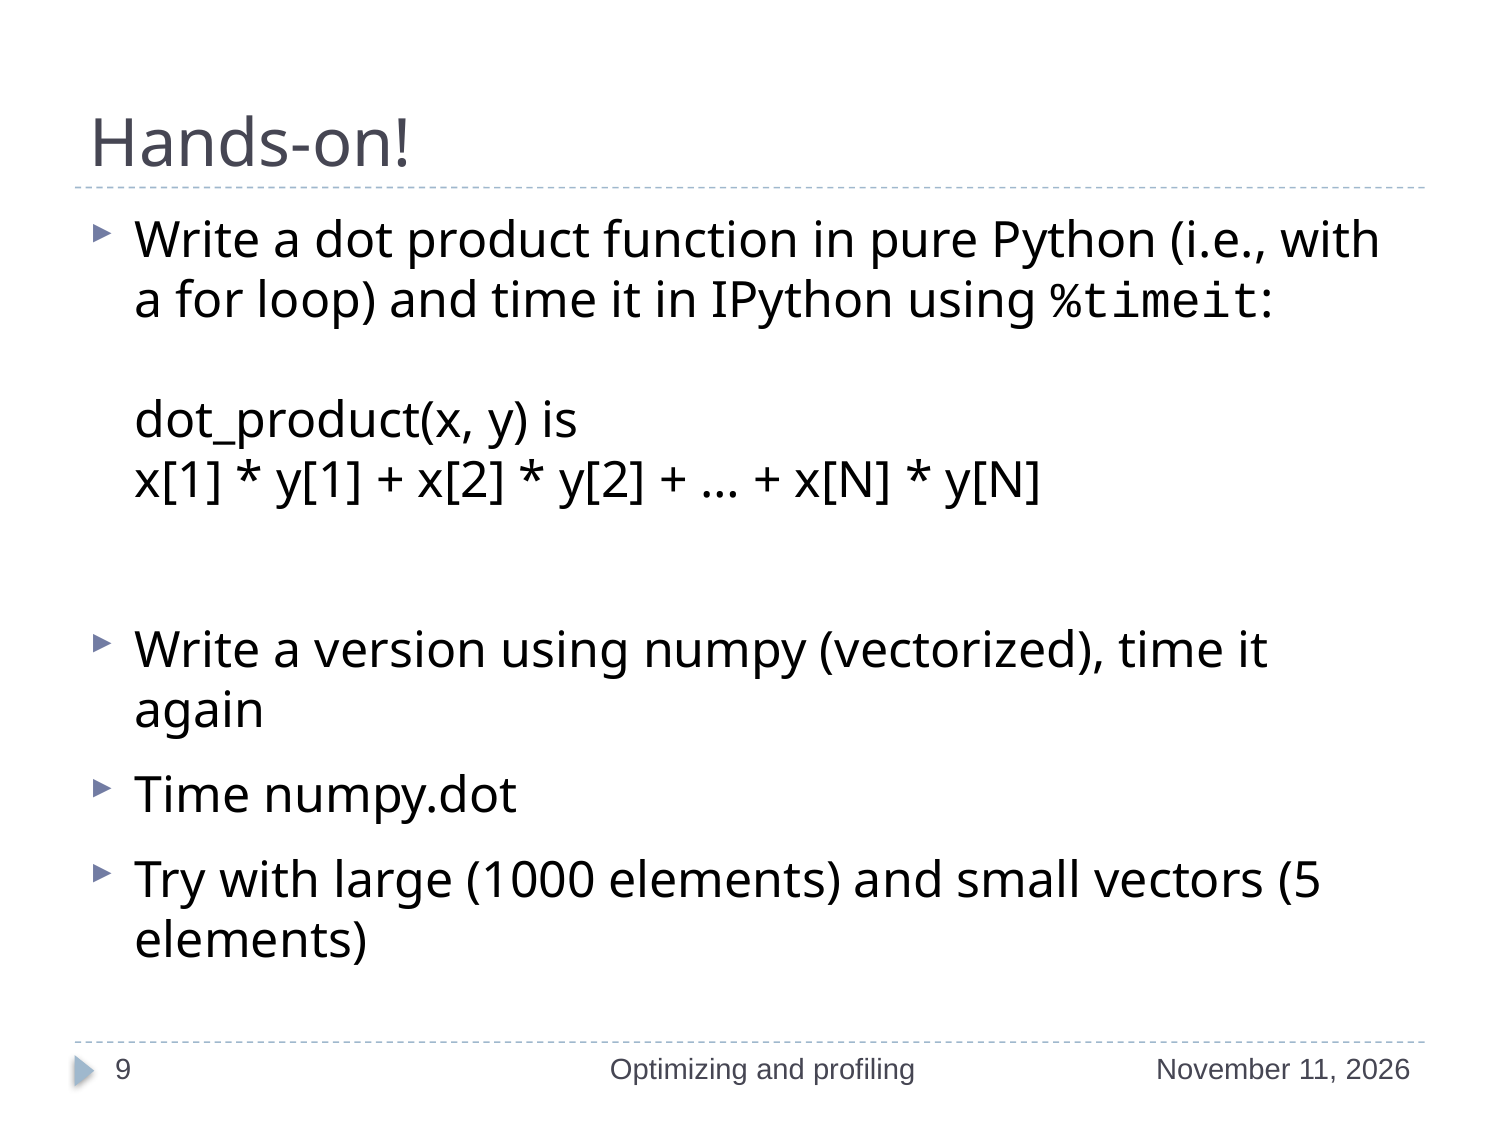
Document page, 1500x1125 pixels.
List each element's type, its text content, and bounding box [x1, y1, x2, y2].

footer Optimizing and profiling [475, 1042, 1051, 1103]
list Write a dot product function in pure Python (i.e., with a for loop) and time it in IPython using %timeit: dot_product(x, y) is x[1] * y[1] + x[2] * y[2] + … + x[N] * y[N] Write a version using numpy (vectorized), time it again Time numpy.dot Try with large (1000 elements) and small vectors (5 elements) [75, 200, 1425, 1010]
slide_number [1051, 1042, 1426, 1103]
slide_number 9 [100, 1042, 426, 1103]
title Hands-on! [75, 24, 1425, 188]
